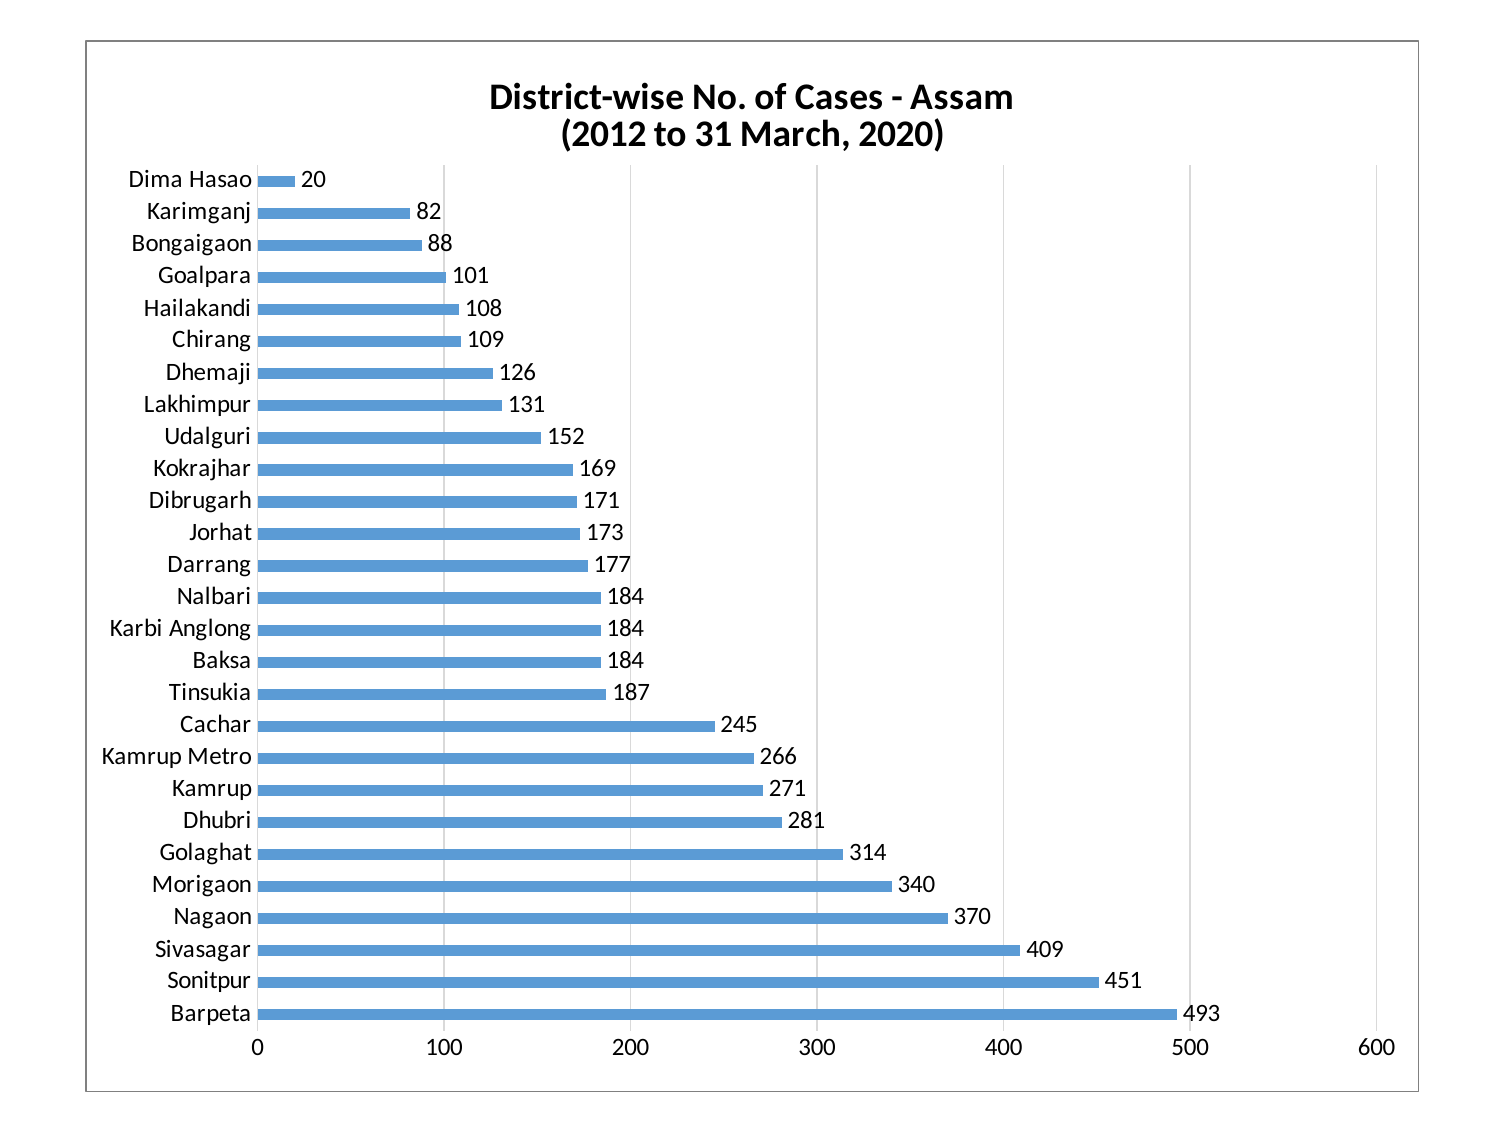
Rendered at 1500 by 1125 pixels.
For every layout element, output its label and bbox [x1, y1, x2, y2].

chart [85, 40, 1420, 1093]
